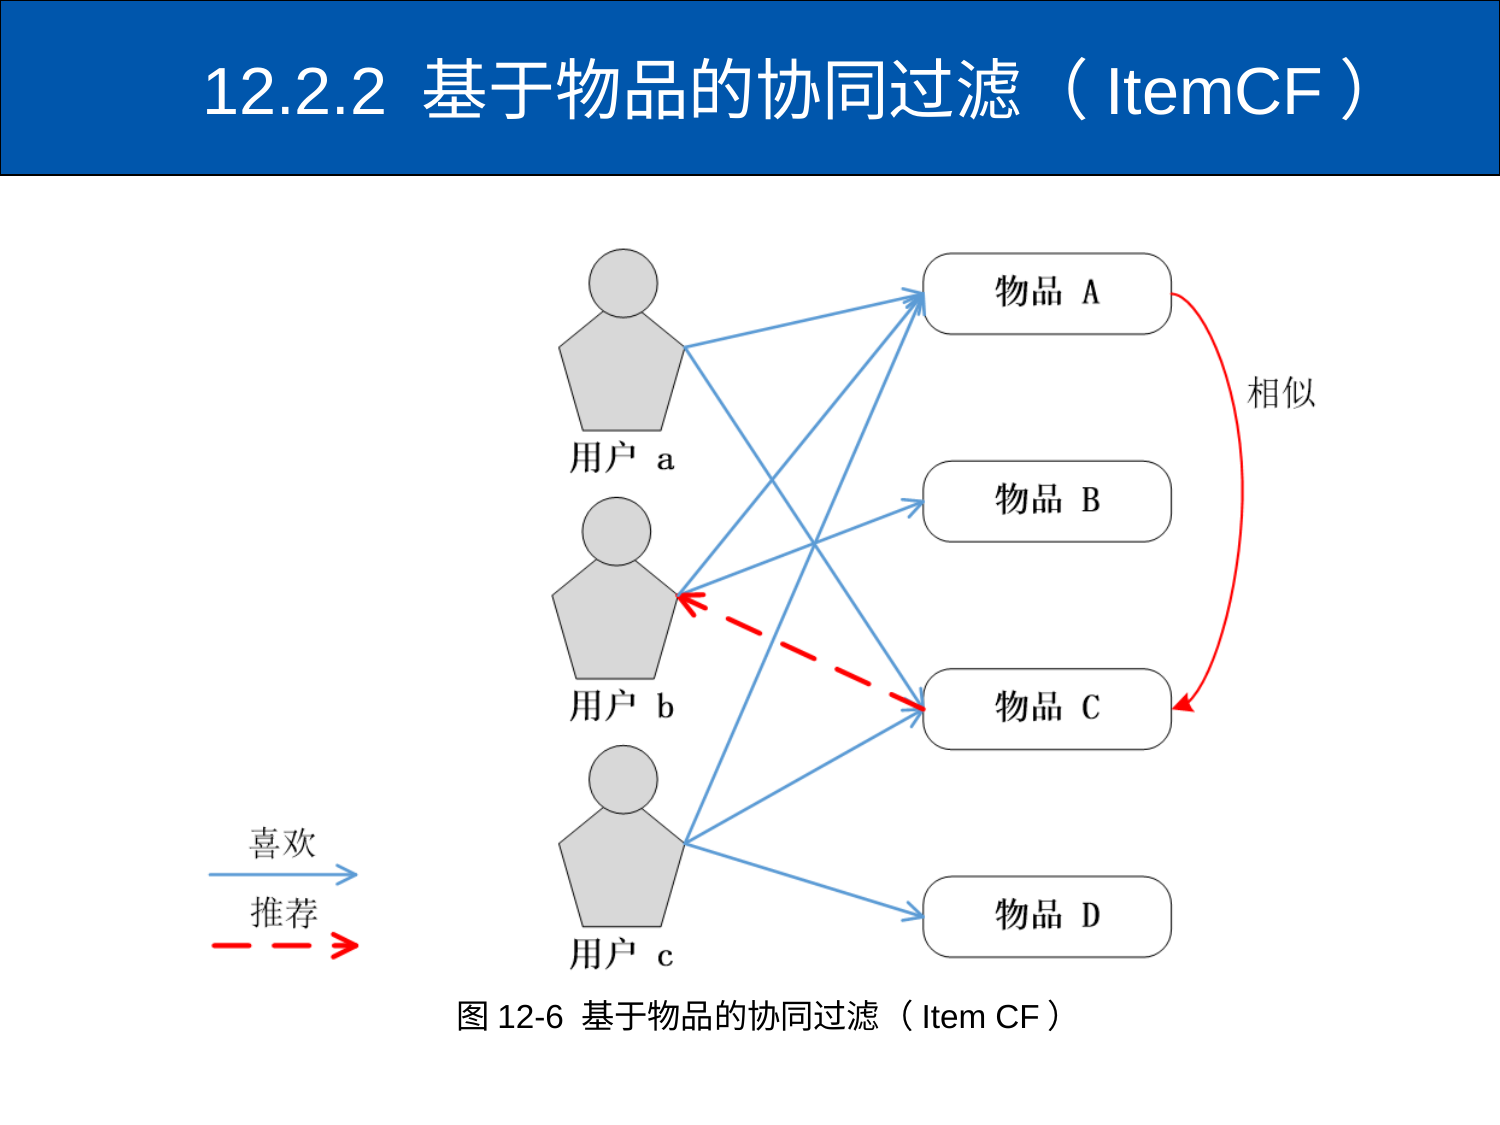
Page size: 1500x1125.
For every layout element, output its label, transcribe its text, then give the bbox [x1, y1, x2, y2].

list 图12-6 基于物品的协同过滤（Item CF） [99, 987, 1438, 1080]
picture [162, 220, 1326, 986]
title 12.2.2 基于物品的协同过滤（ItemCF） [187, 12, 1500, 163]
